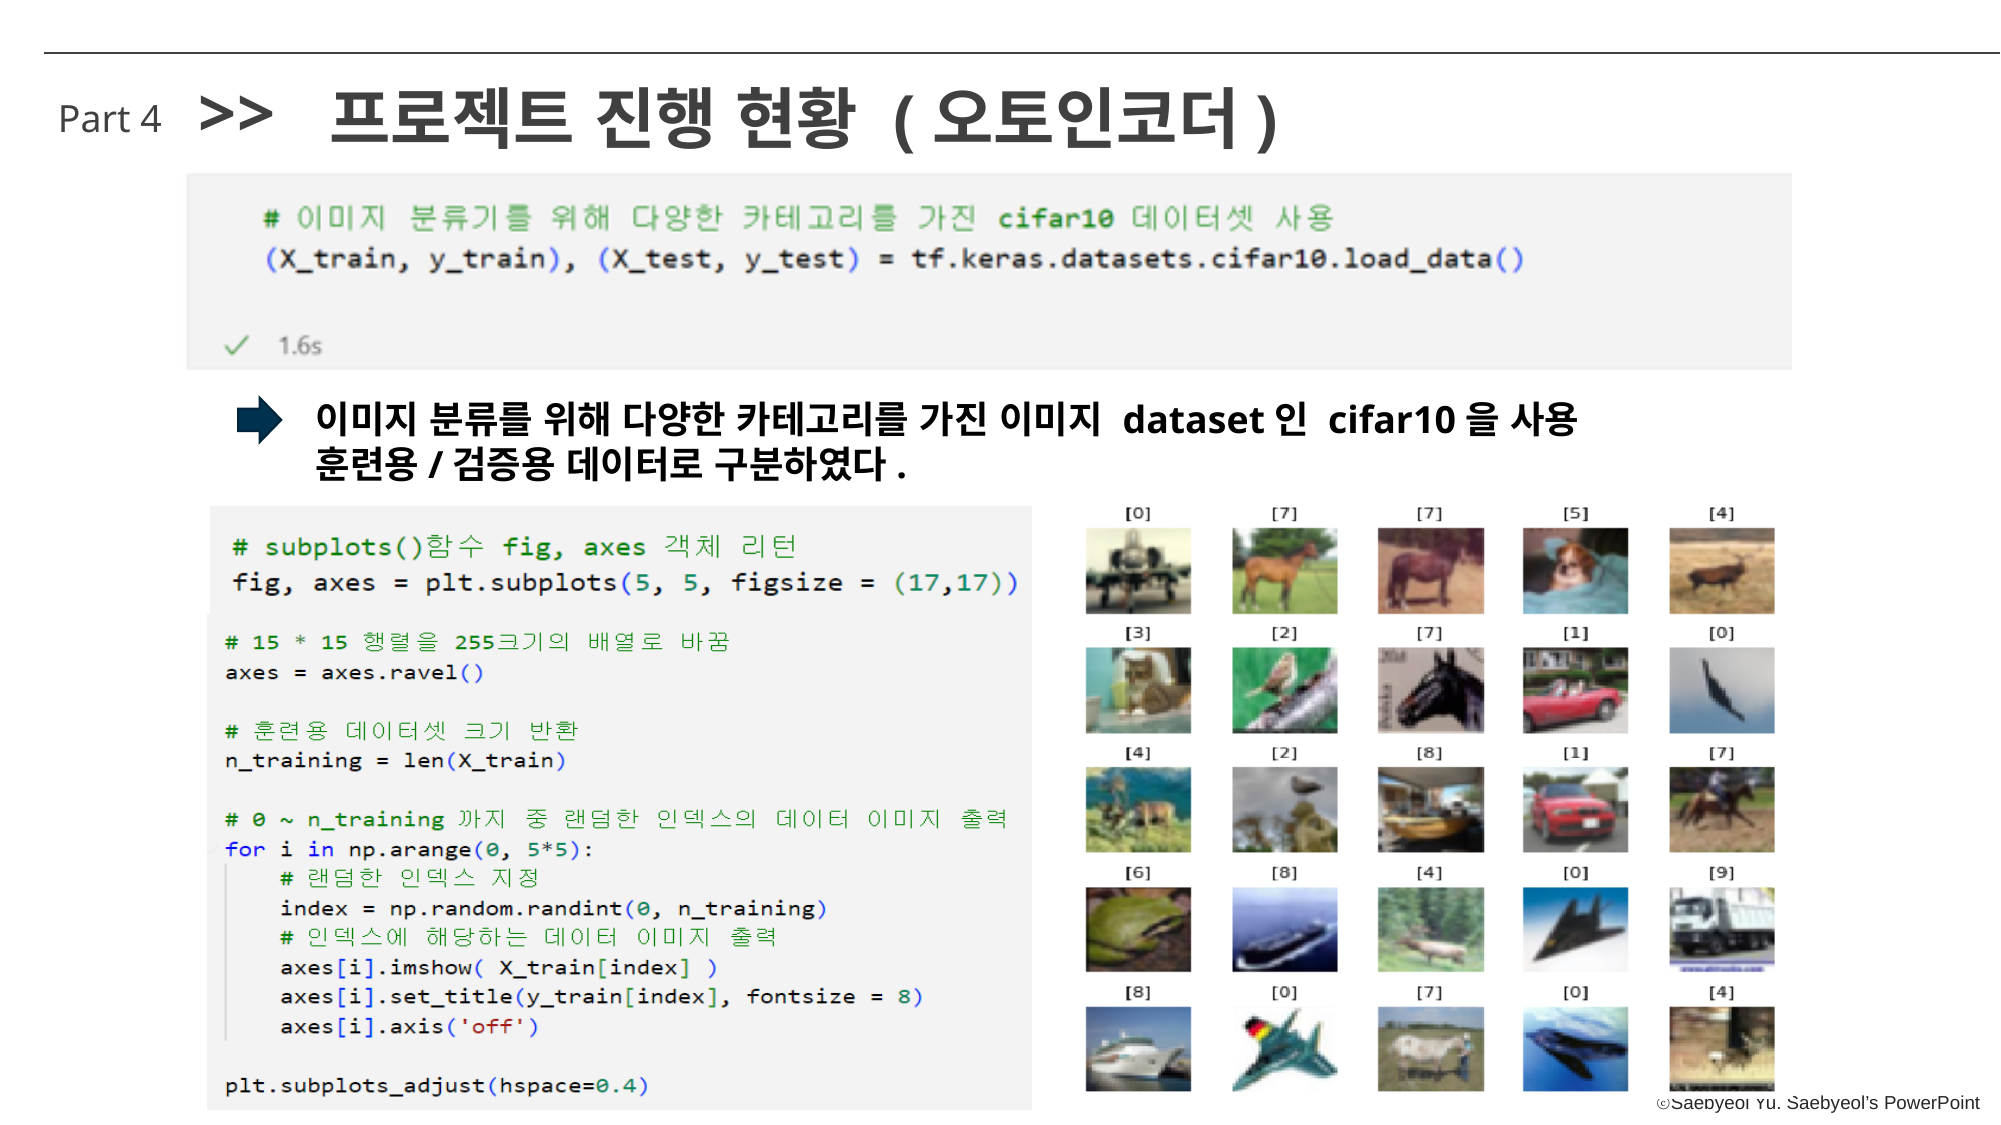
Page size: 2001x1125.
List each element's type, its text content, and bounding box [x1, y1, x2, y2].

text_box 프로젝트 진행 현황 (오토인코더) [314, 69, 1294, 165]
text_box Part 4 [43, 87, 177, 147]
picture [207, 506, 1032, 1110]
picture [176, 165, 1793, 375]
text_box >> [184, 63, 291, 159]
text_box 이미지 분류를 위해 다양한 카테고리를 가진 이미지 dataset인 cifar10을 사용 훈련용/검증용 데이터로 구분하였다. [300, 389, 1818, 494]
picture [1071, 495, 1793, 1099]
text_box [237, 395, 283, 445]
